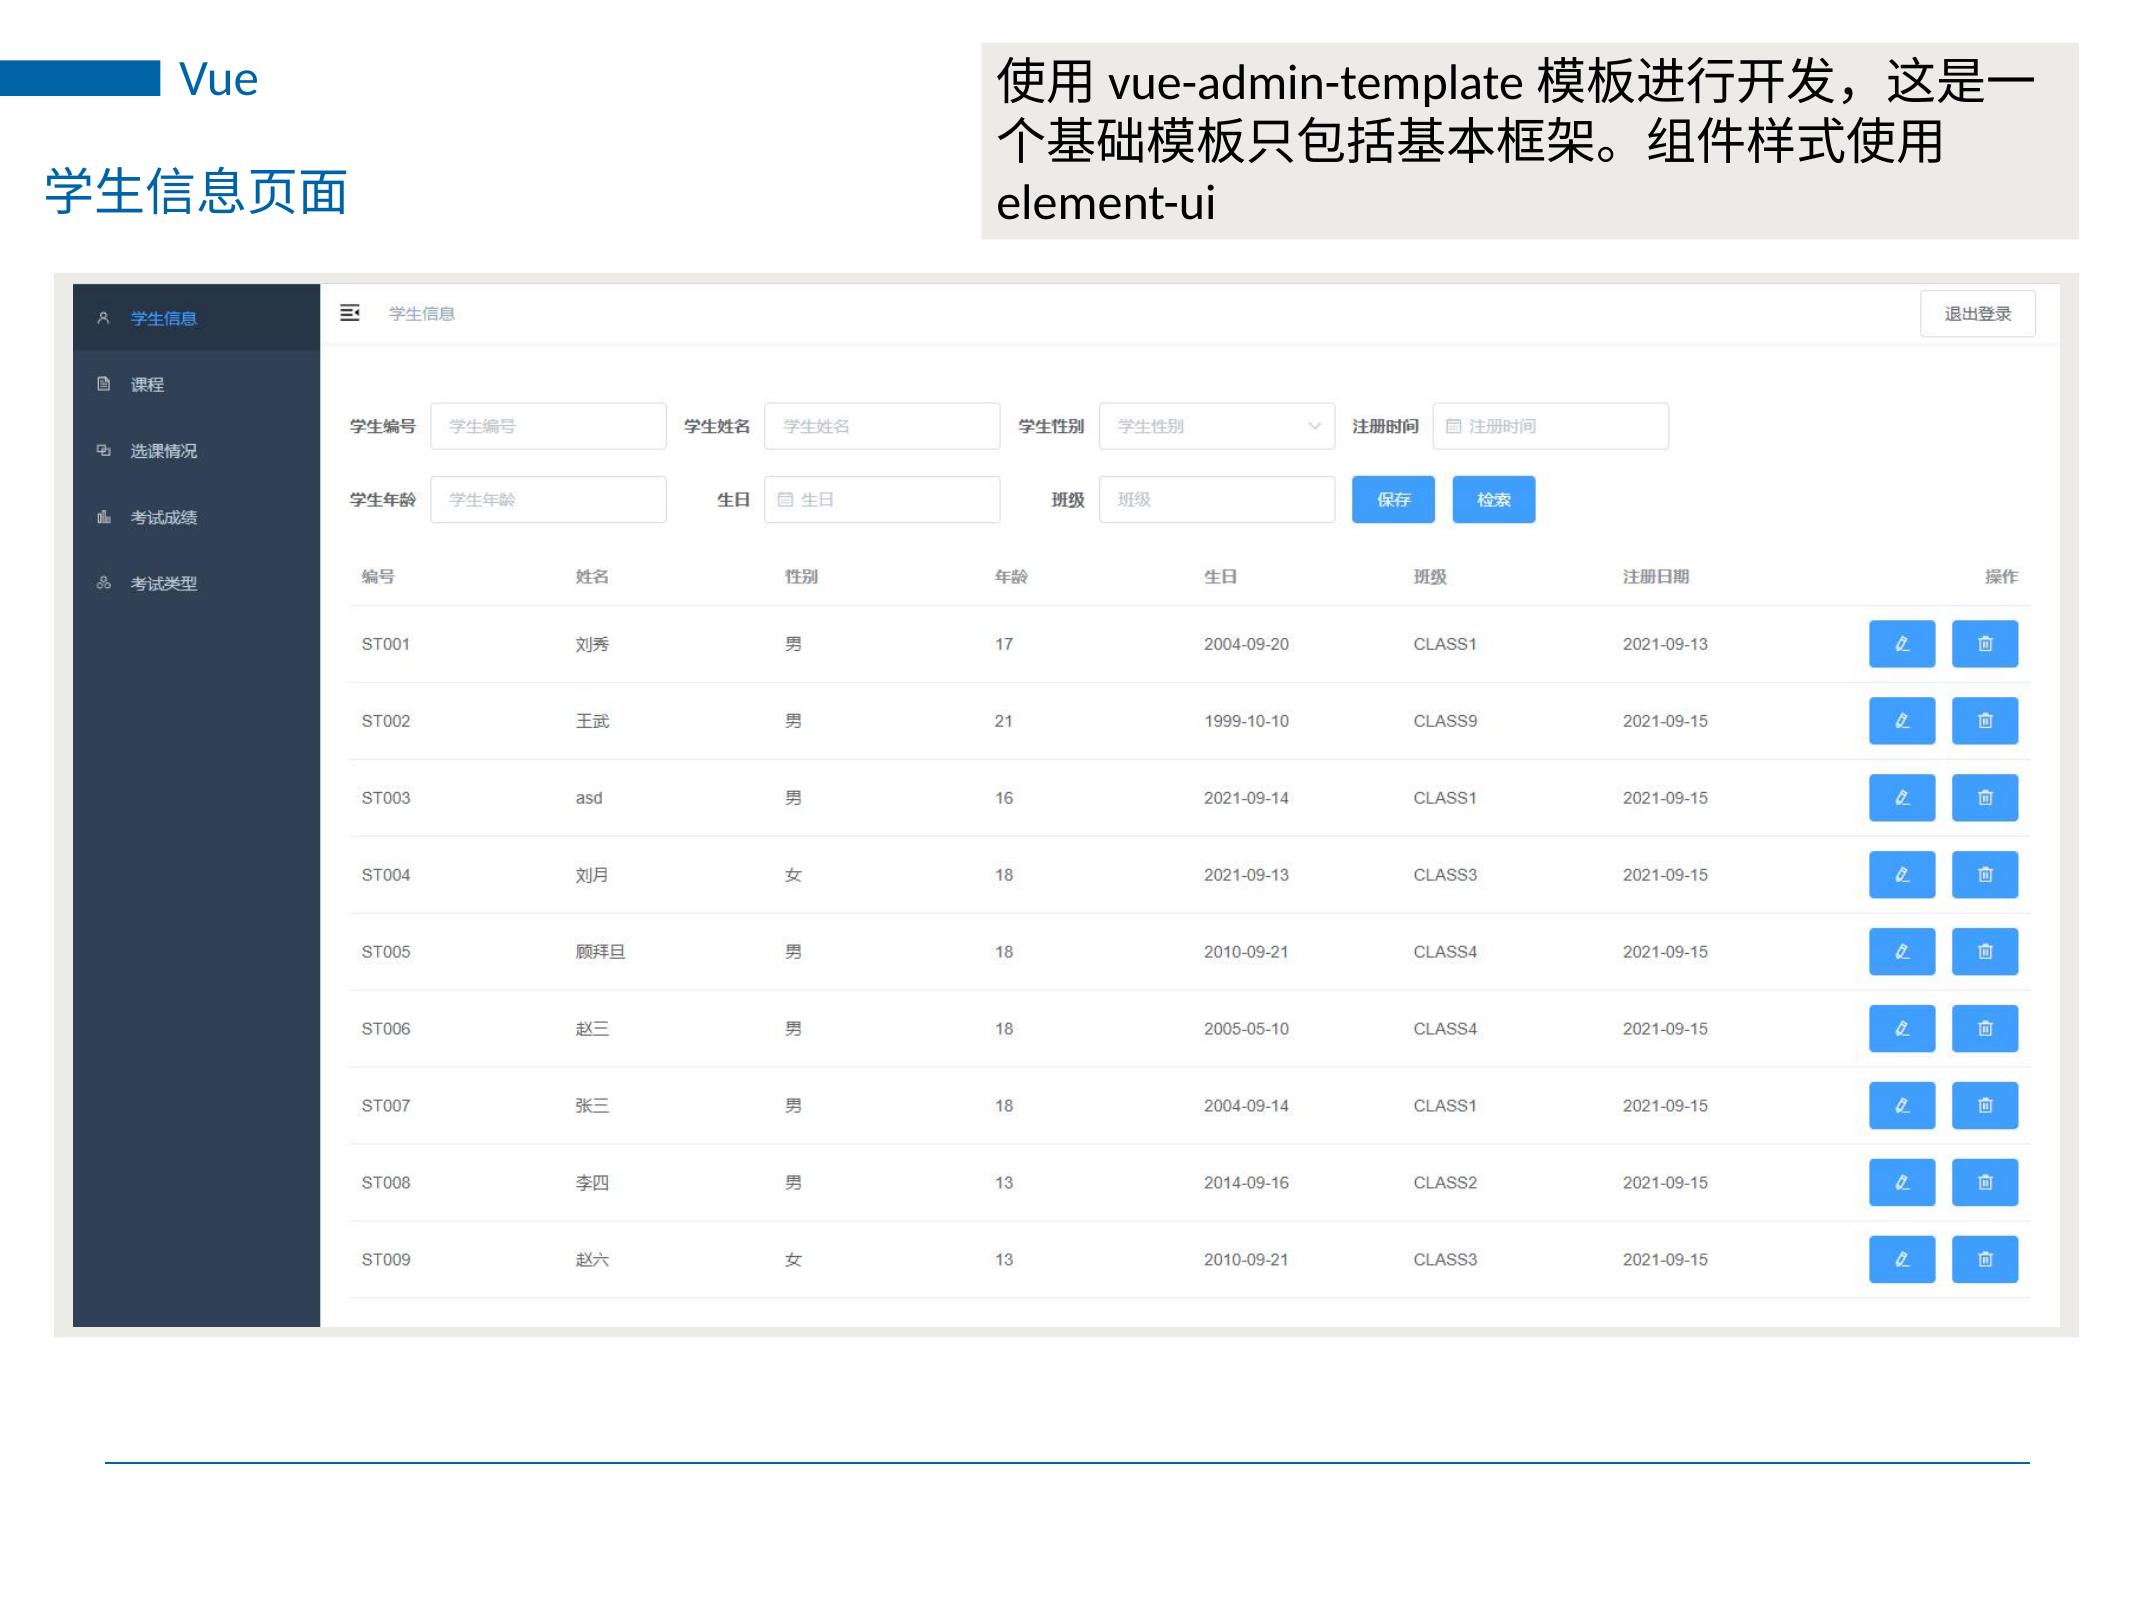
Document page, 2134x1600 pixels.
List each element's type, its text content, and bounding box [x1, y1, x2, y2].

text_box [0, 60, 161, 96]
text_box 使用vue-admin-template模板进行开发，这是一个基础模板只包括基本框架。组件样式使用element-ui [981, 42, 2080, 238]
picture [73, 283, 2060, 1328]
text_box 学生信息页面 [41, 157, 520, 221]
text_box Vue [177, 42, 655, 106]
text_box [54, 272, 2080, 1338]
